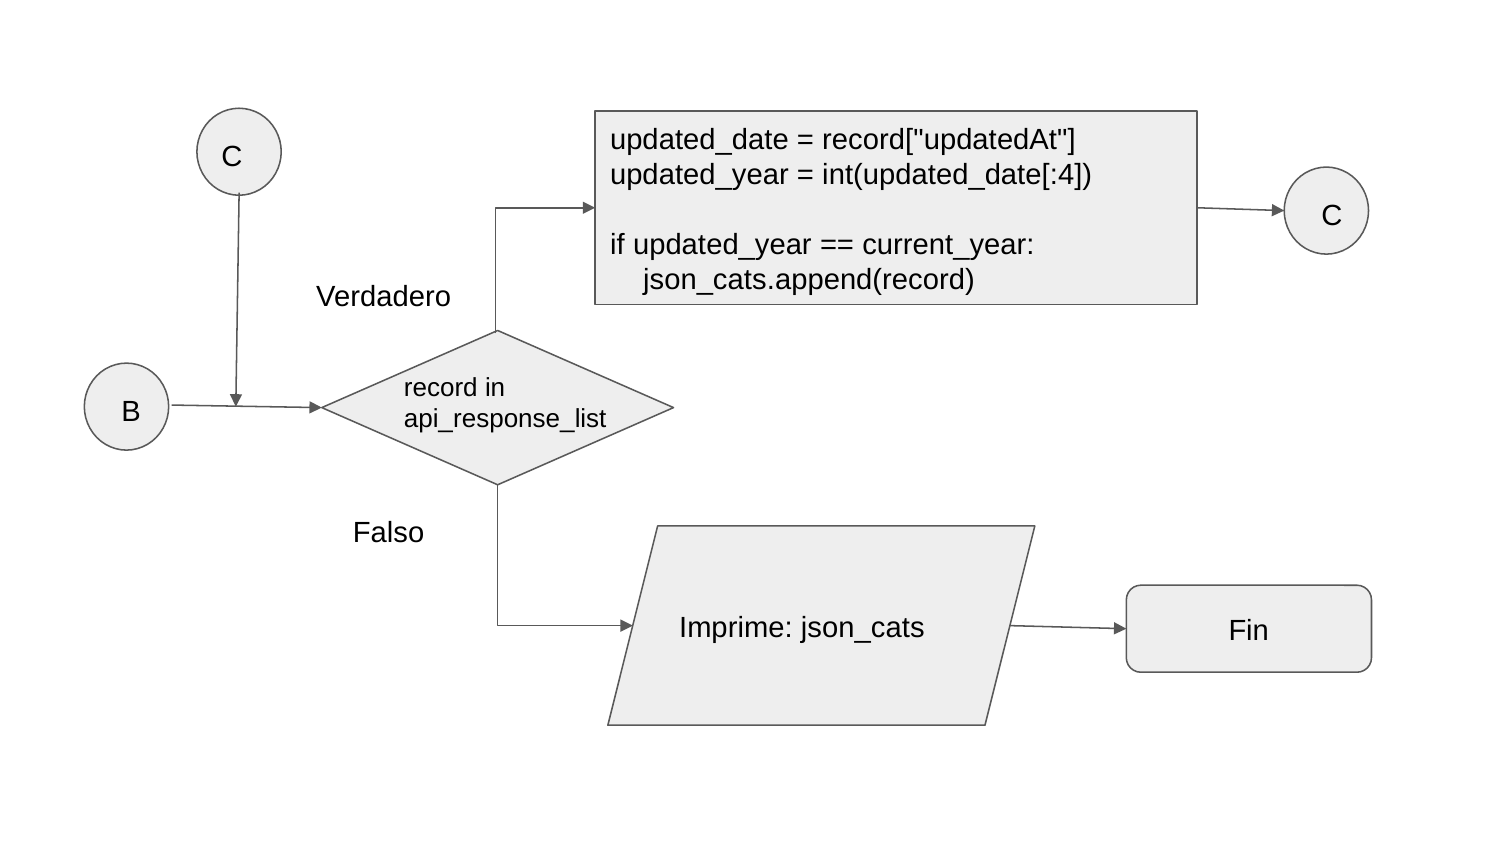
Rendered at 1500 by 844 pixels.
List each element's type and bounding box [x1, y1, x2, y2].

text_box [0, 107, 1500, 726]
